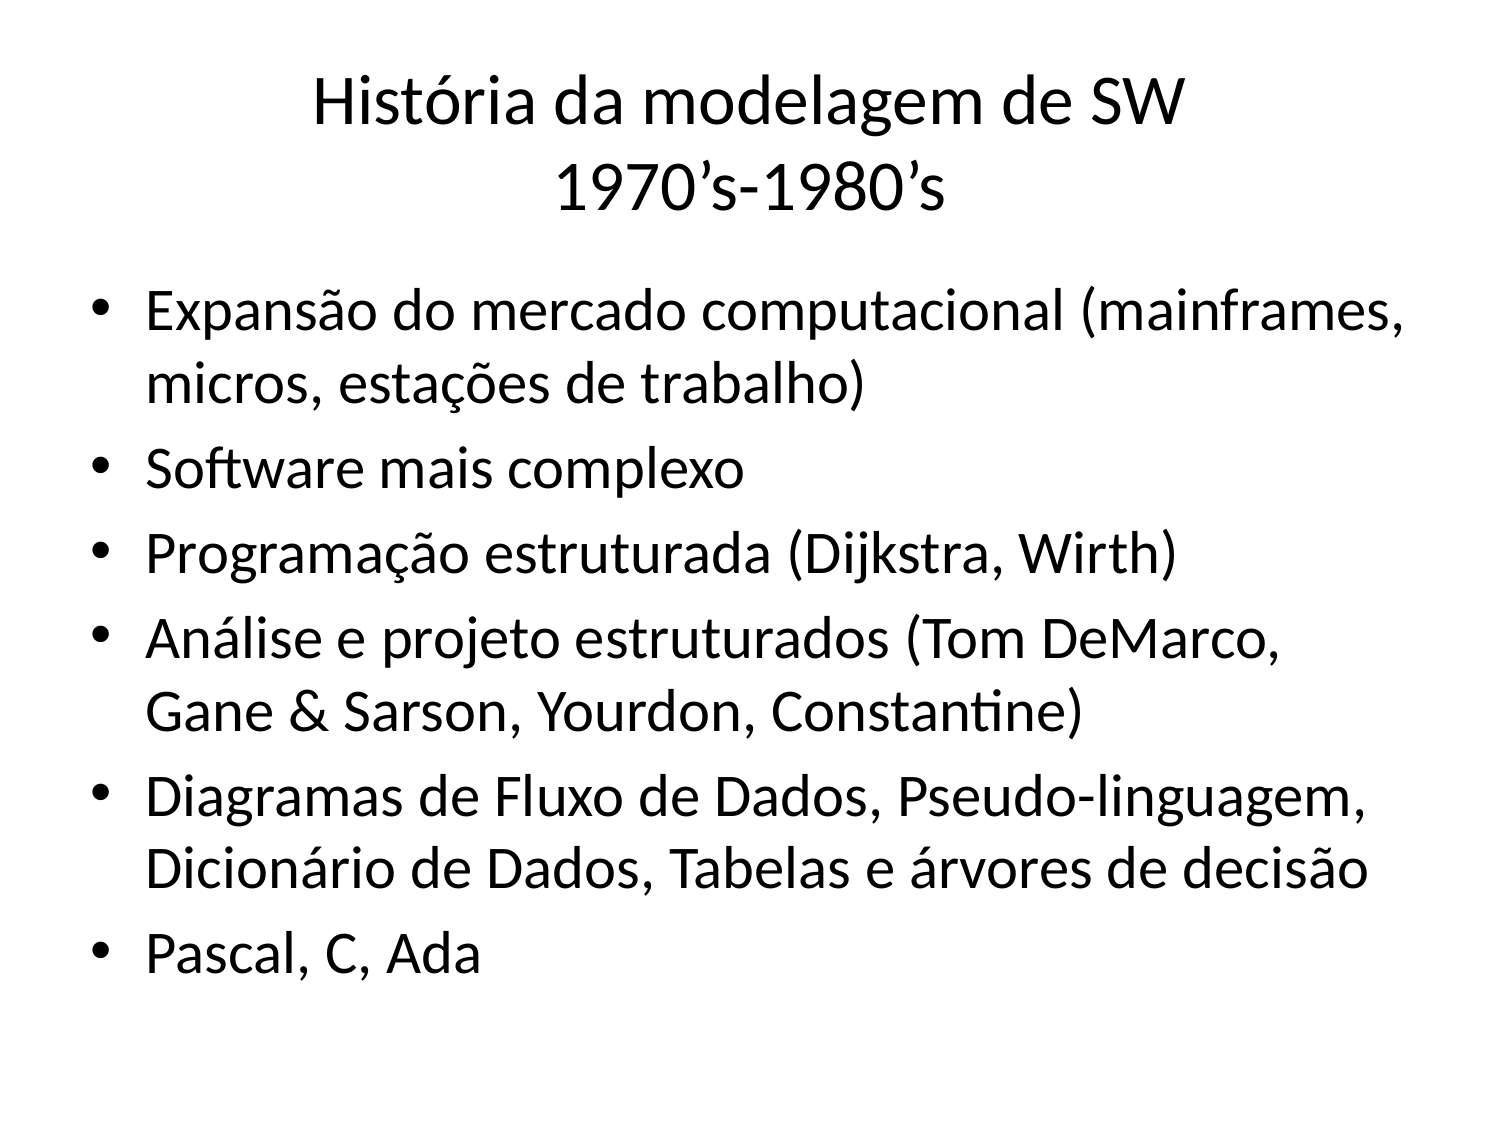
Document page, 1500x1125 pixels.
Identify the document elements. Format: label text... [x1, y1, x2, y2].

title História da modelagem de SW 1970’s-1980’s [75, 45, 1425, 233]
list Expansão do mercado computacional (mainframes, micros, estações de trabalho) Software mais complexo Programação estruturada (Dijkstra, Wirth) Análise e projeto estruturados (Tom DeMarco, Gane & Sarson, Yourdon, Constantine) Diagramas de Fluxo de Dados, Pseudo-linguagem, Dicionário de Dados, Tabelas e árvores de decisão Pascal, C, Ada [75, 262, 1425, 1005]
